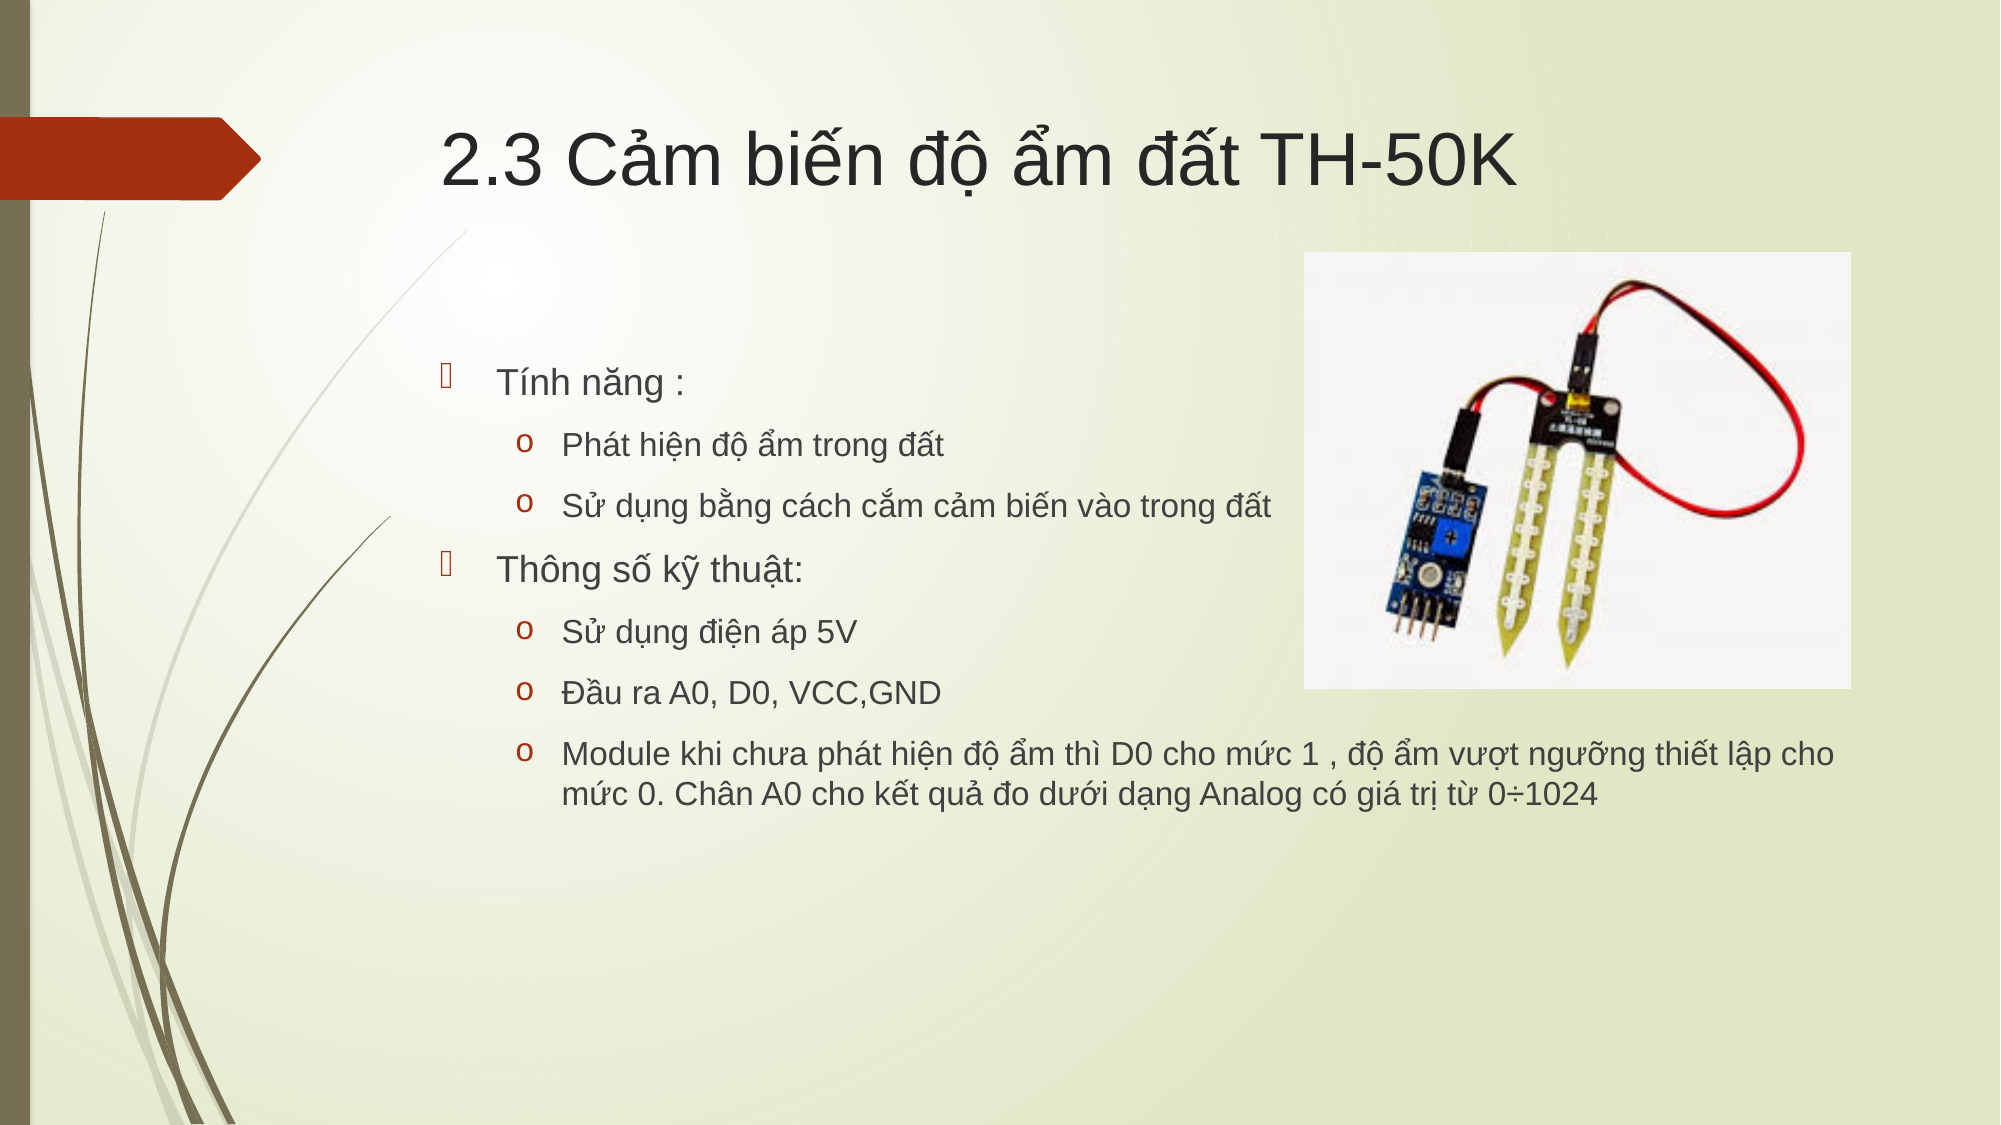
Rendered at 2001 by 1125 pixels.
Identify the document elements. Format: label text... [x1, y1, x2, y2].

title 2.3 Cảm biến độ ẩm đất TH-50K [425, 102, 1888, 313]
picture [1304, 252, 1851, 689]
list Tính năng : Phát hiện độ ẩm trong đất Sử dụng bằng cách cắm cảm biến vào trong đất Thông số kỹ thuật: Sử dụng điện áp 5V Đầu ra A0, D0, VCC,GND Module khi chưa phát hiện độ ẩm thì D0 cho mức 1 , độ ẩm vượt ngưỡng thiết lập cho mức 0. Chân A0 cho kết quả đo dưới dạng Analog có giá trị từ 0÷1024 [424, 350, 1888, 970]
